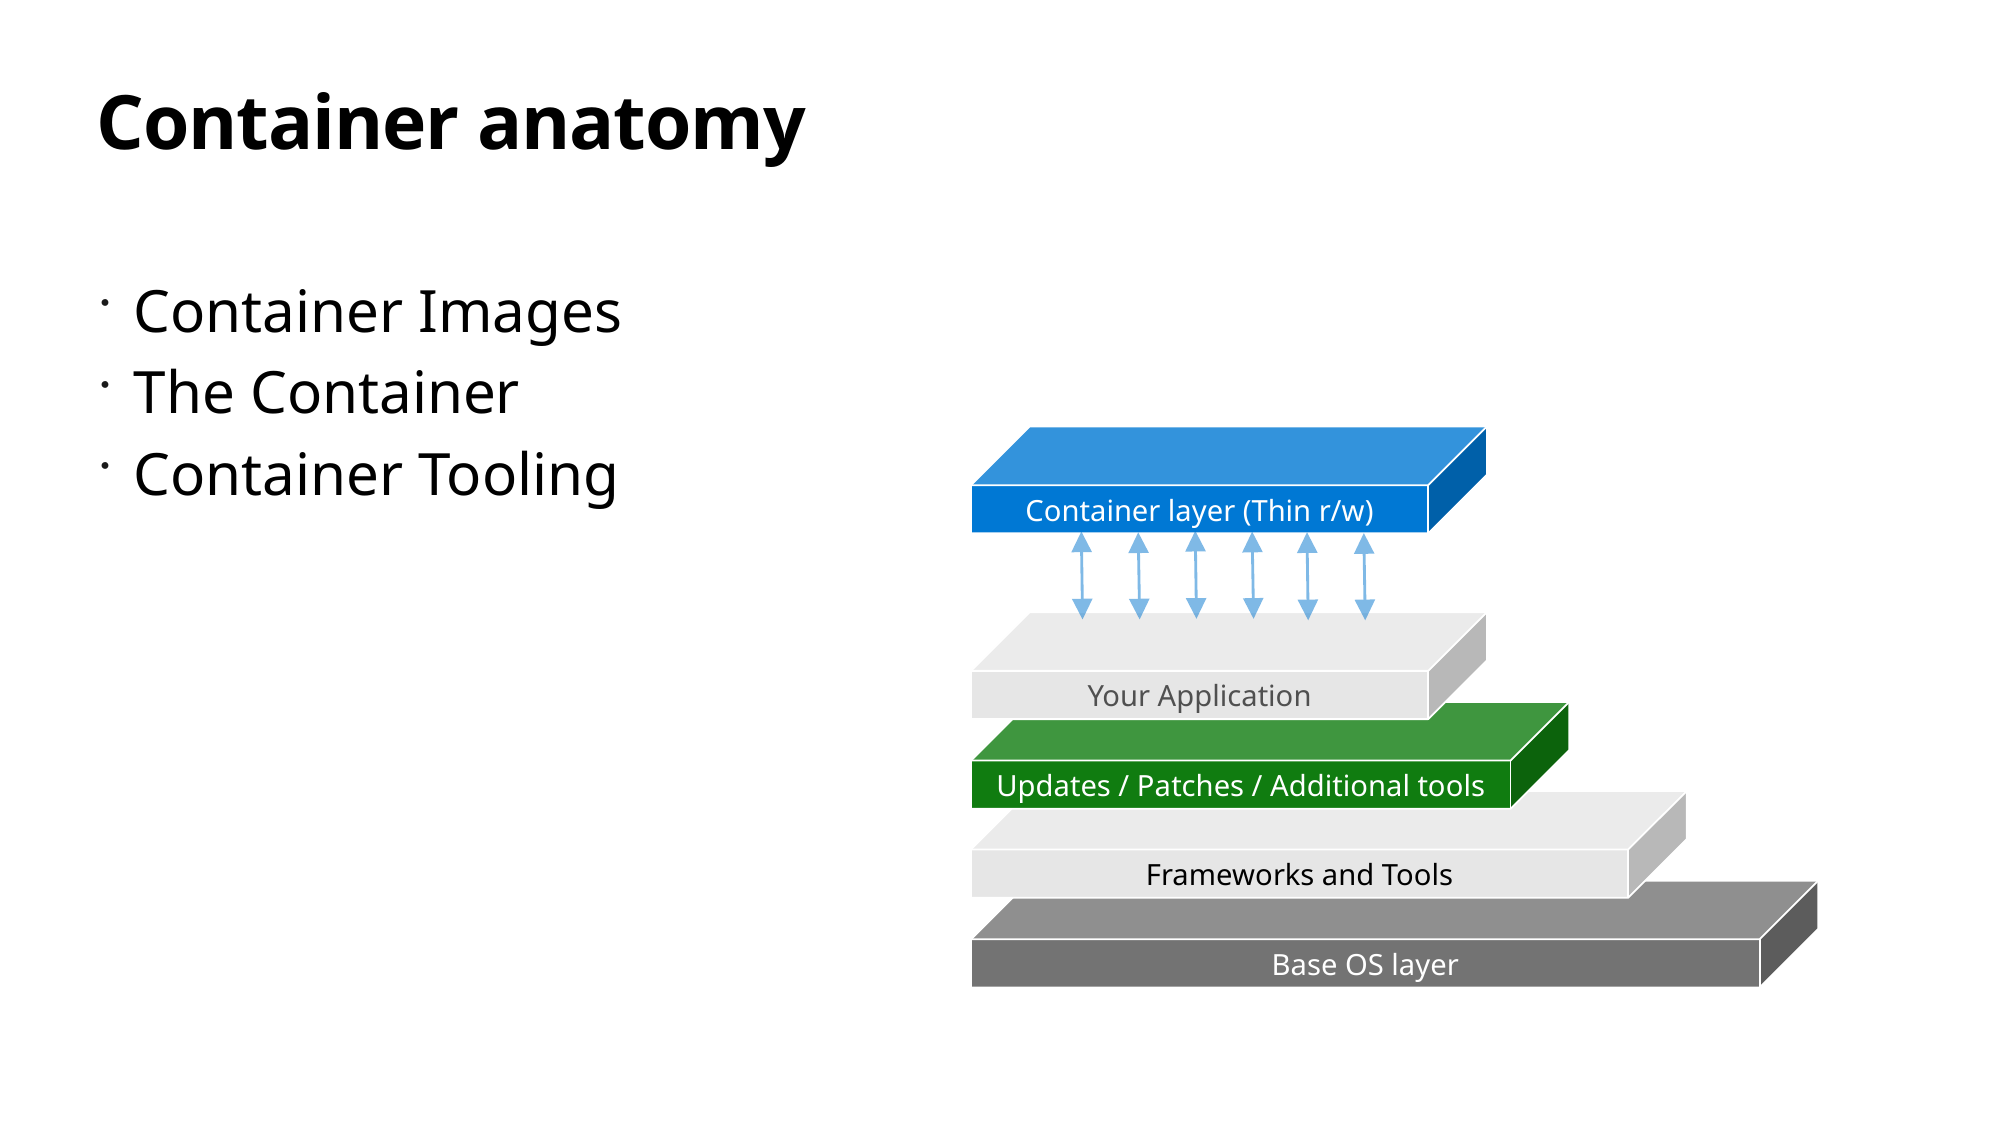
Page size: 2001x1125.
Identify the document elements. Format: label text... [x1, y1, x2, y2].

title Container anatomy [96, 75, 1904, 166]
text_box Base OS layer [970, 879, 1820, 989]
text_box Container layer (Thin r/w) [970, 425, 1488, 535]
text_box Your Application [970, 611, 1488, 721]
text_box Frameworks and Tools [970, 790, 1688, 899]
list Container Images The Container Container Tooling [96, 274, 1747, 934]
text_box Updates / Patches / Additional tools [970, 701, 1571, 810]
